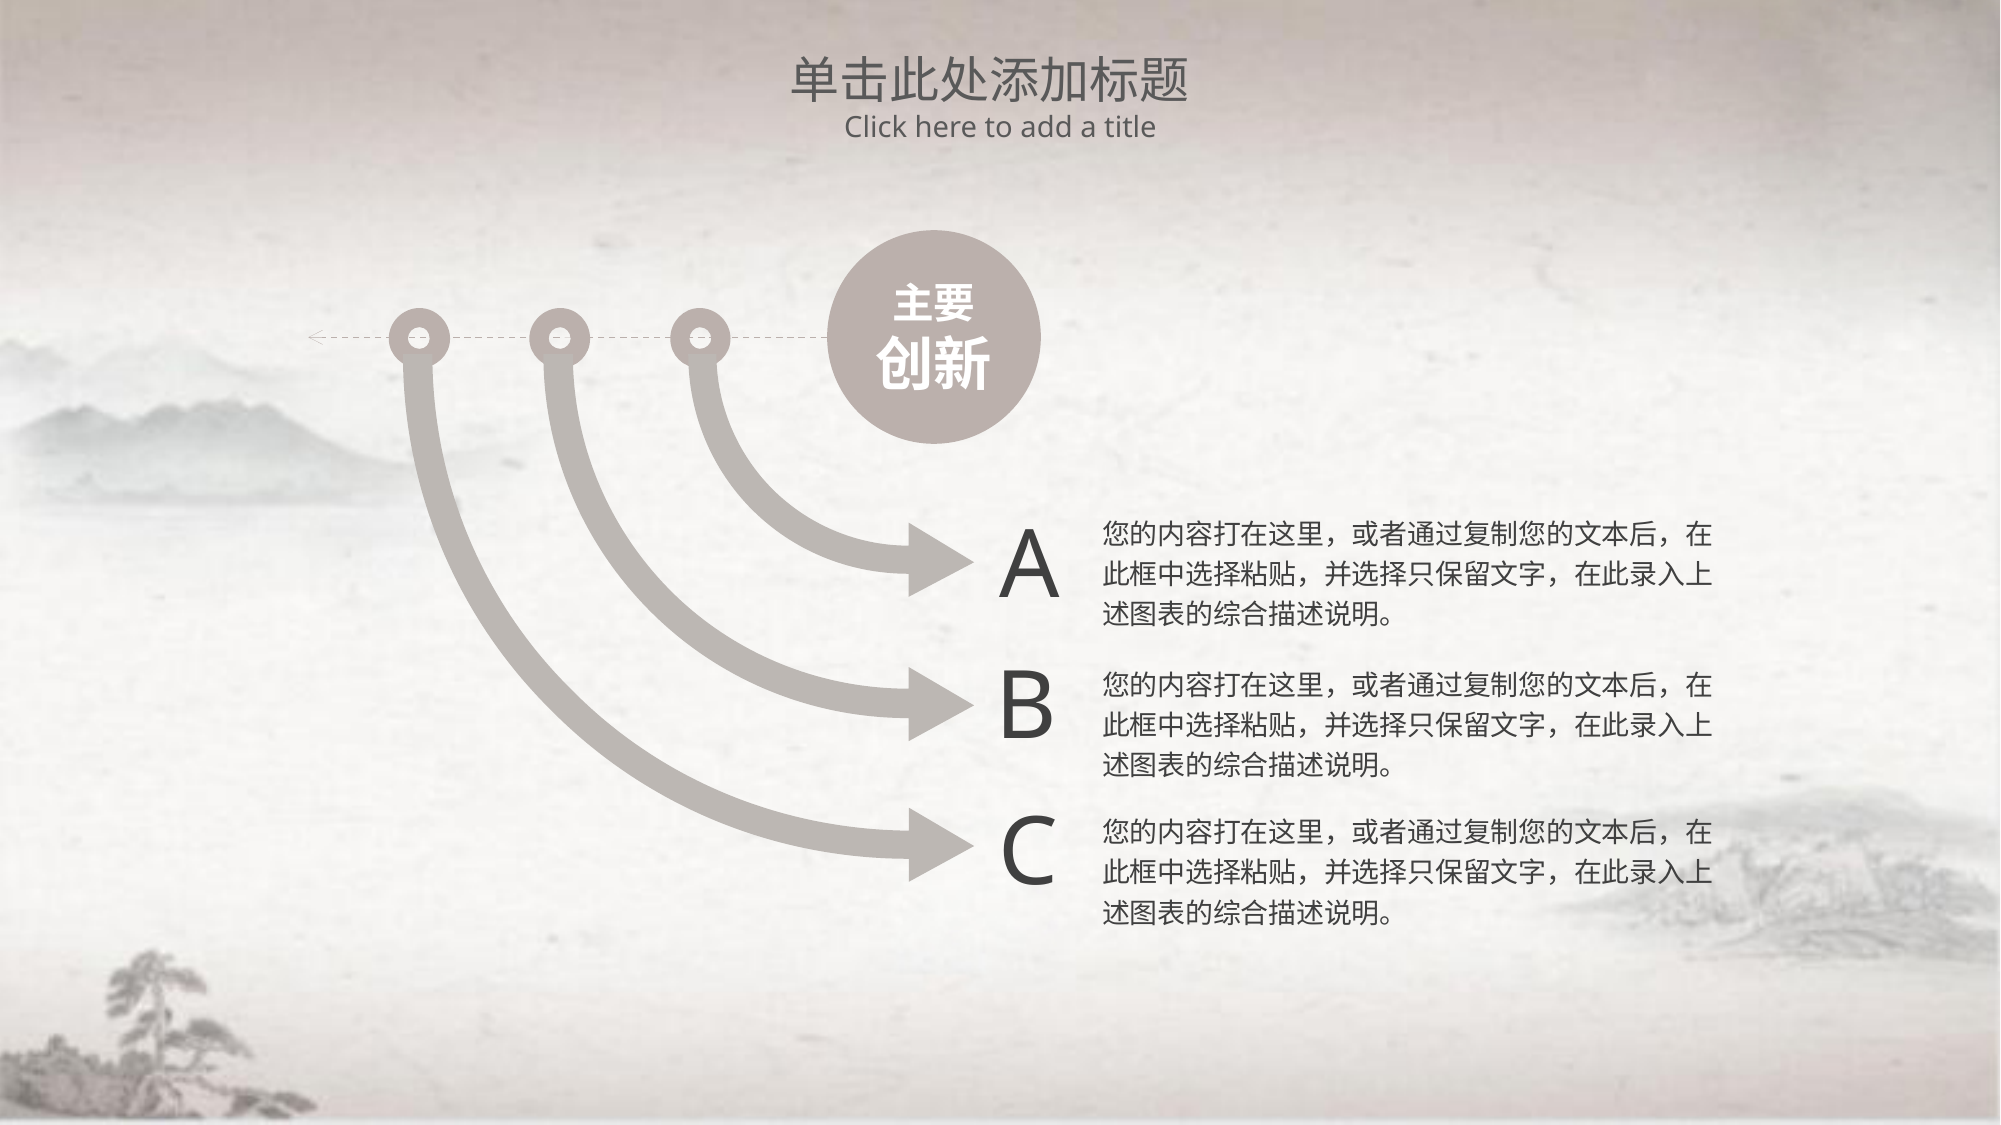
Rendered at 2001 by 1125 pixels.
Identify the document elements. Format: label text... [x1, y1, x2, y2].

text_box [402, 354, 975, 882]
text_box [688, 353, 975, 597]
text_box 您的内容打在这里，或者通过复制您的文本后，在此框中选择粘贴，并选择只保留文字，在此录入上述图表的综合描述说明。 [1089, 654, 1726, 788]
text_box [543, 353, 975, 742]
text_box C [985, 784, 1071, 910]
text_box [670, 308, 731, 366]
text_box 您的内容打在这里，或者通过复制您的文本后，在此框中选择粘贴，并选择只保留文字，在此录入上述图表的综合描述说明。 [1089, 503, 1726, 637]
text_box [388, 308, 451, 365]
text_box [529, 308, 591, 365]
text_box [308, 330, 326, 345]
picture [0, 0, 2001, 1125]
text_box 单击此处添加标题 Click here to add a title [592, 56, 1409, 136]
text_box A [986, 496, 1073, 623]
text_box 主要 创新 [827, 230, 1041, 444]
text_box B [983, 637, 1070, 764]
text_box 您的内容打在这里，或者通过复制您的文本后，在此框中选择粘贴，并选择只保留文字，在此录入上述图表的综合描述说明。 [1089, 802, 1726, 935]
